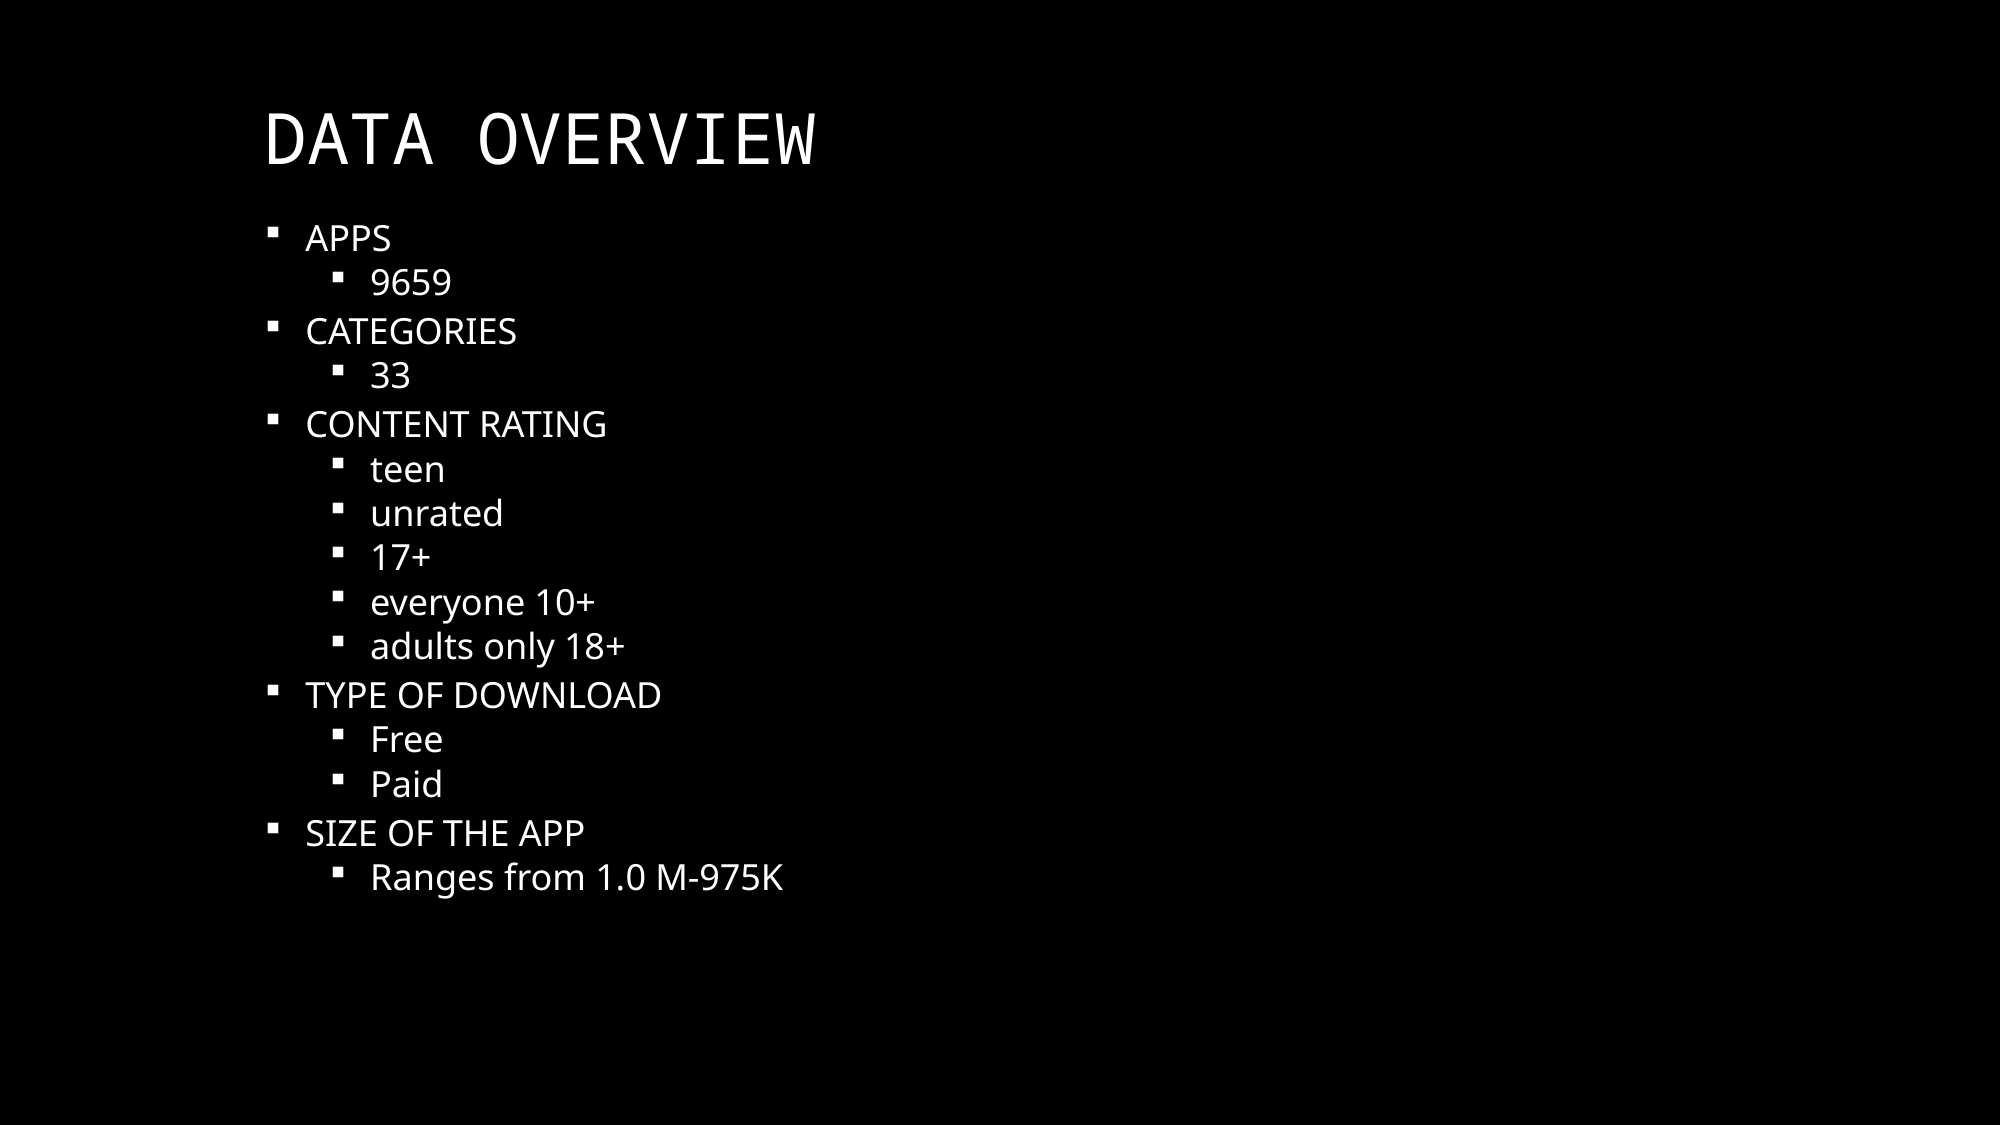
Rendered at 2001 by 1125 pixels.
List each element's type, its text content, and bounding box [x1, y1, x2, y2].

title DATA OVERVIEW [249, 0, 1750, 188]
list APPS 9659 CATEGORIES 33 CONTENT RATING teen unrated 17+ everyone 10+ adults only 18+ TYPE OF DOWNLOAD Free Paid SIZE OF THE APP Ranges from 1.0 M-975K [249, 212, 1750, 913]
